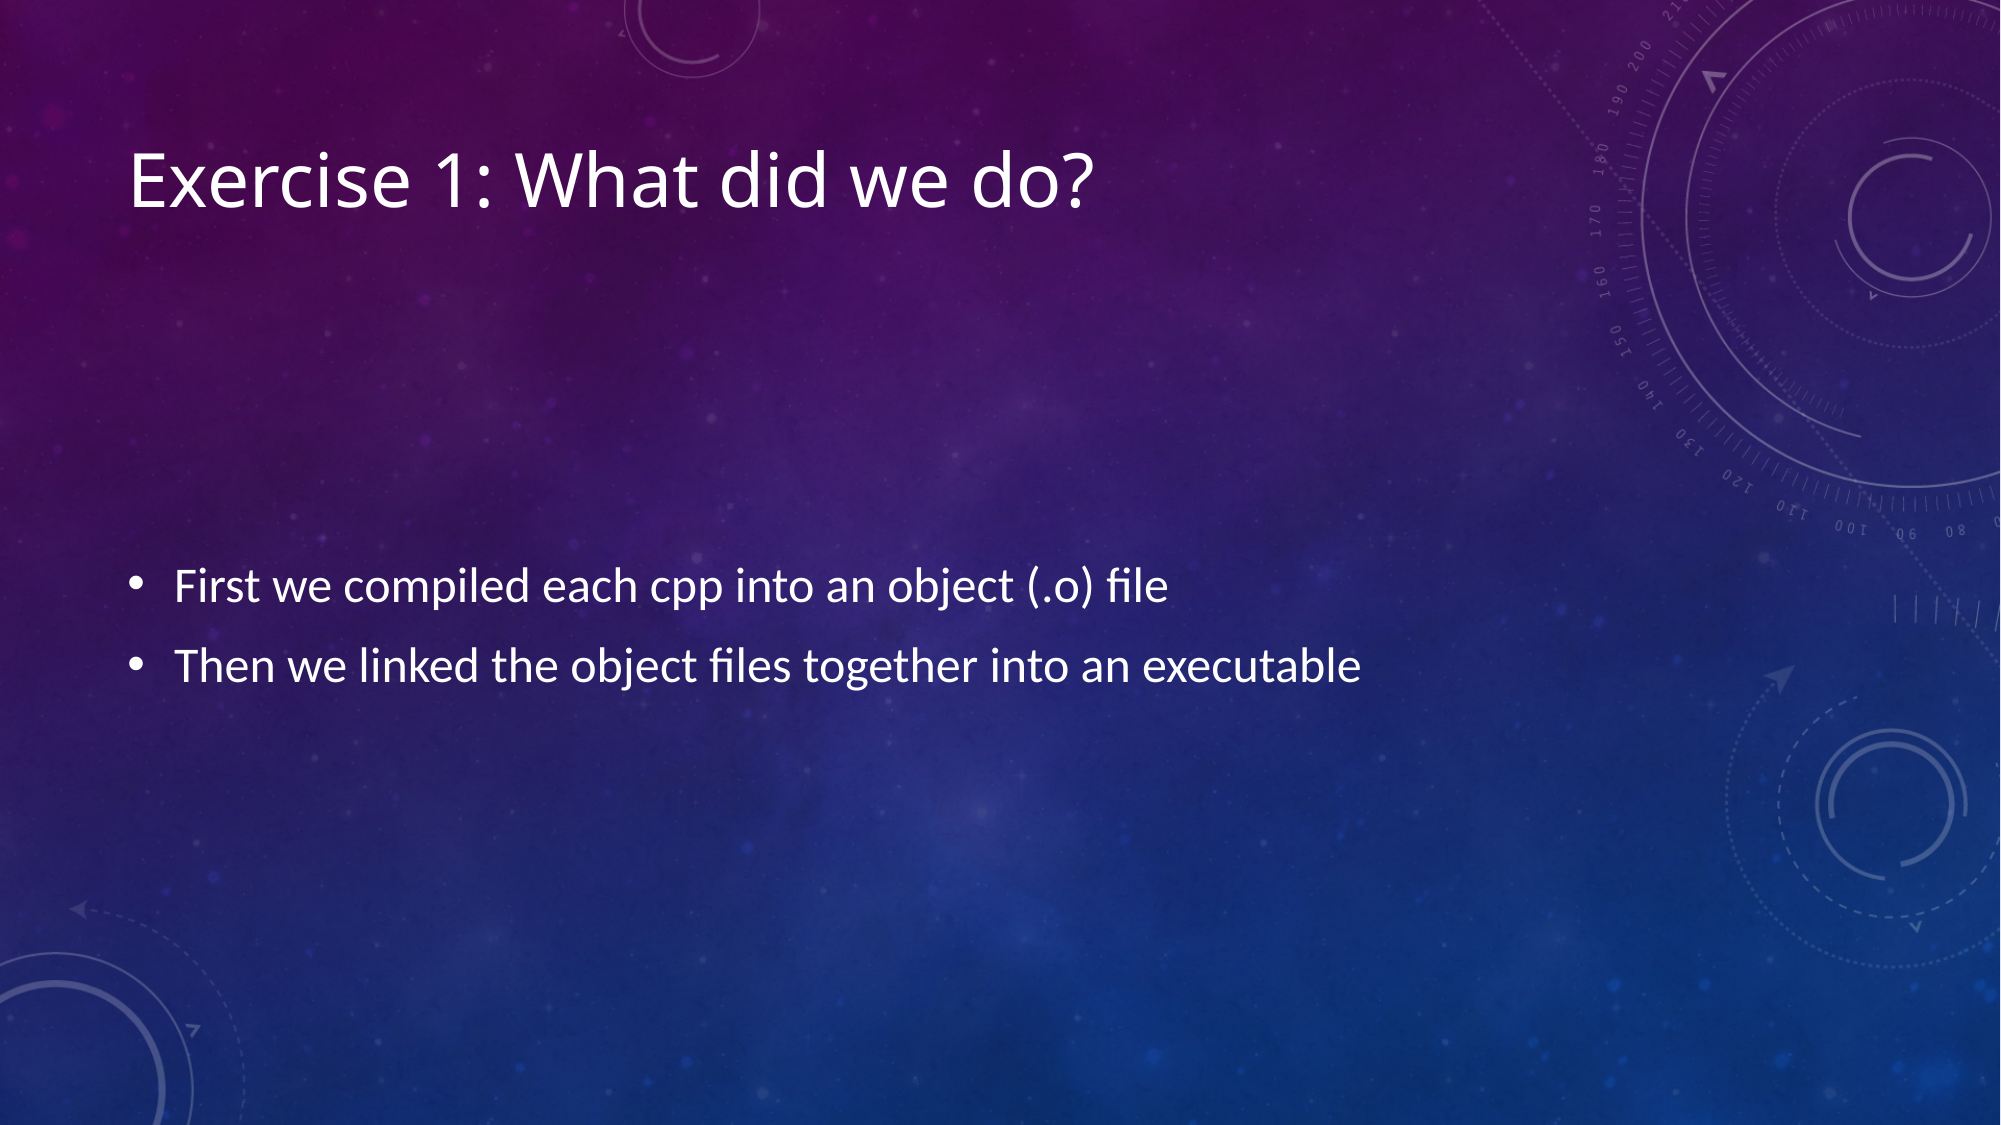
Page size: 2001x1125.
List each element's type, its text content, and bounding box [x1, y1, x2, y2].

picture [0, 0, 2001, 1125]
text_box Exercise 1: What did we do? [112, 99, 1775, 254]
text_box First we compiled each cpp into an object (.o) file Then we linked the object files together into an executable [112, 295, 1775, 950]
